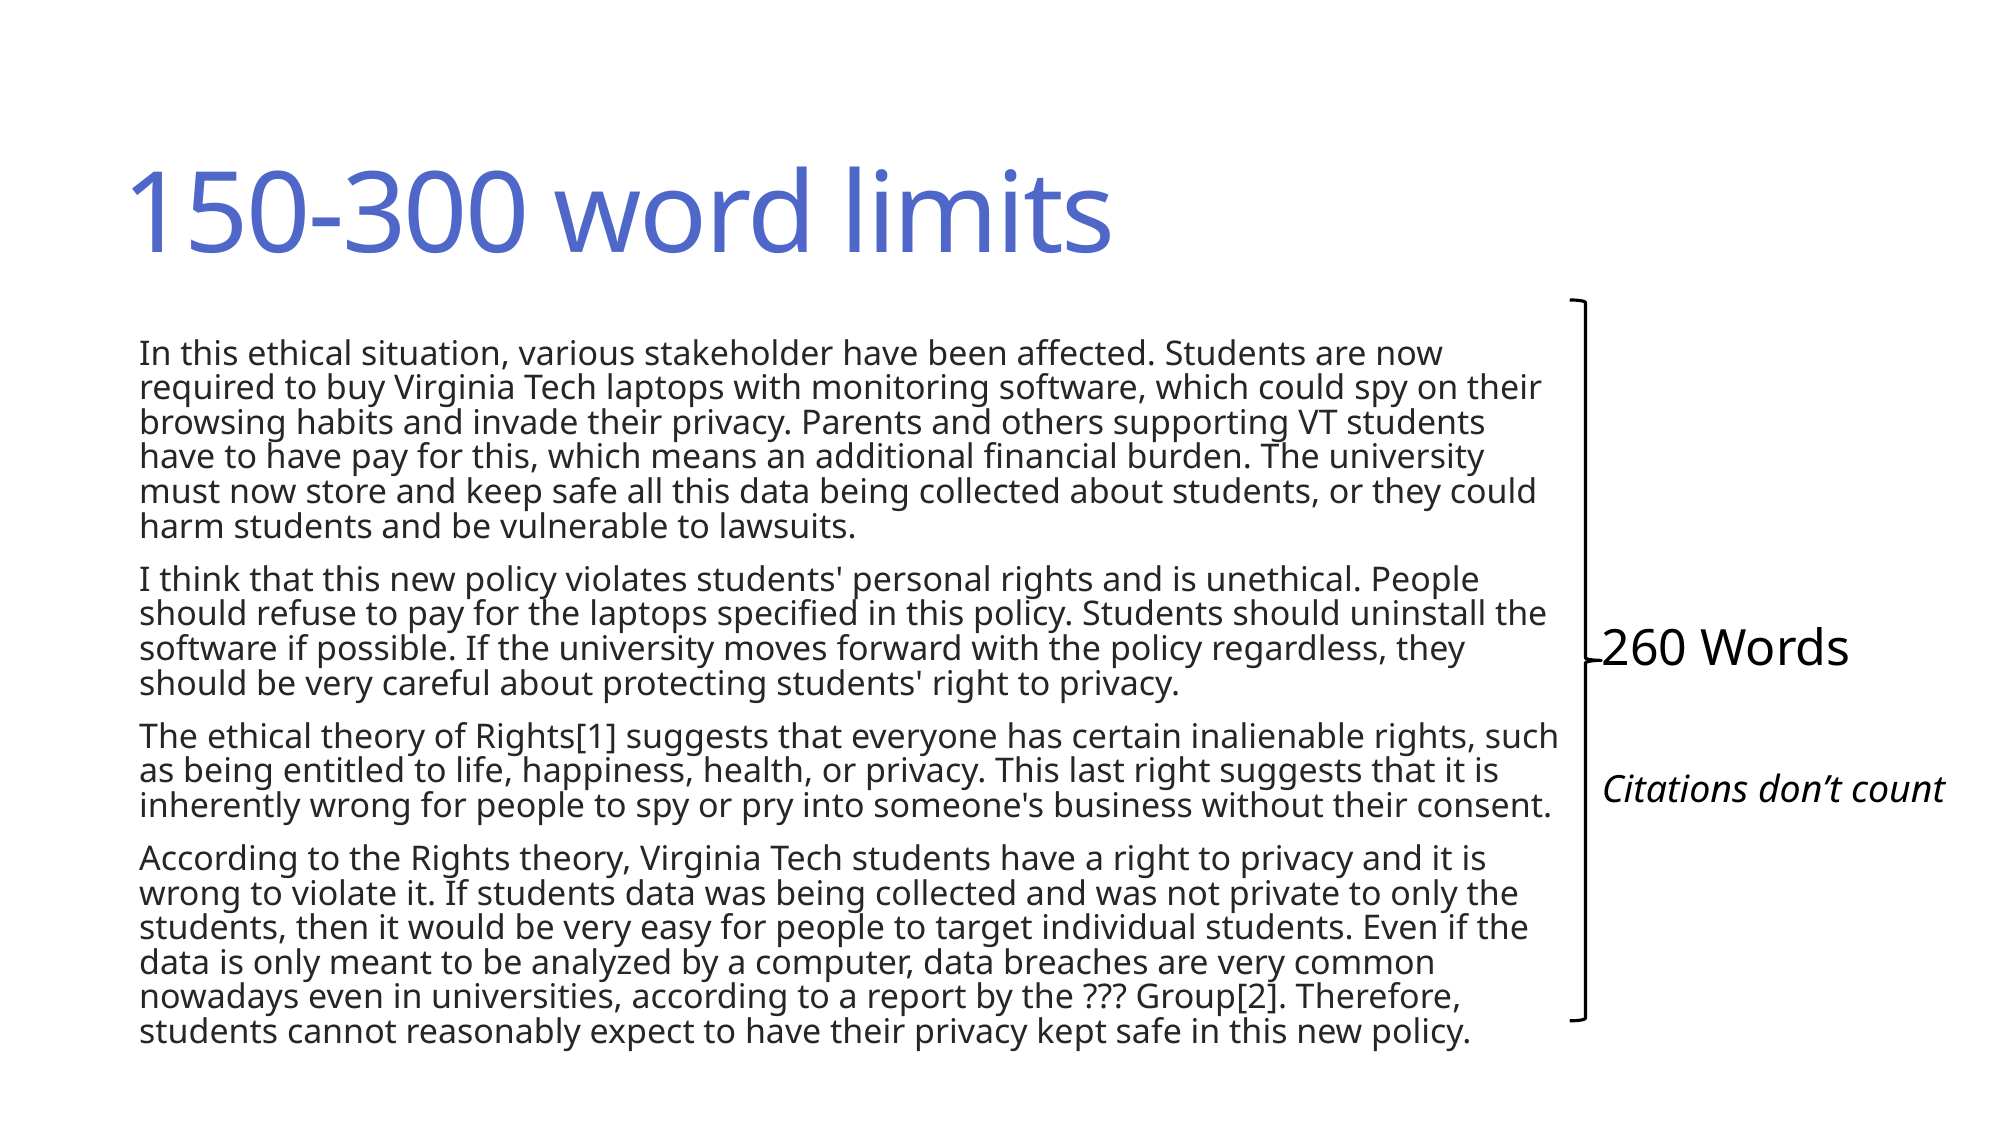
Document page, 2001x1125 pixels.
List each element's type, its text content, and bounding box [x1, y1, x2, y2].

title 150-300 word limits [107, 81, 1875, 354]
text_box 260 Words Citations don’t count [1587, 607, 1961, 818]
text_box [1569, 298, 1588, 1023]
list In this ethical situation, various stakeholder have been affected. Students are now required to buy Virginia Tech laptops with monitoring software, which could spy on their browsing habits and invade their privacy. Parents and others supporting VT students have to have pay for this, which means an additional financial burden. The university must now store and keep safe all this data being collected about students, or they could harm students and be vulnerable to lawsuits. I think that this new policy violates students' personal rights and is unethical. People should refuse to pay for the laptops specified in this policy. Students should uninstall the software if possible. If the university moves forward with the policy regardless, they should be very careful about protecting students' right to privacy. The ethical theory of Rights[1] suggests that everyone has certain inalienable rights, such as being entitled to life, happiness, health, or privacy. This last right suggests that it is inherently wrong for people to spy or pry into someone's business without their consent. According to the Rights theory, Virginia Tech students have a right to privacy and it is wrong to violate it. If students data was being collected and was not private to only the students, then it would be very easy for people to target individual students. Even if the data is only meant to be analyzed by a computer, data breaches are very common nowadays even in universities, according to a report by the ??? Group[2]. Therefore, students cannot reasonably expect to have their privacy kept safe in this new policy. [111, 329, 1583, 1075]
